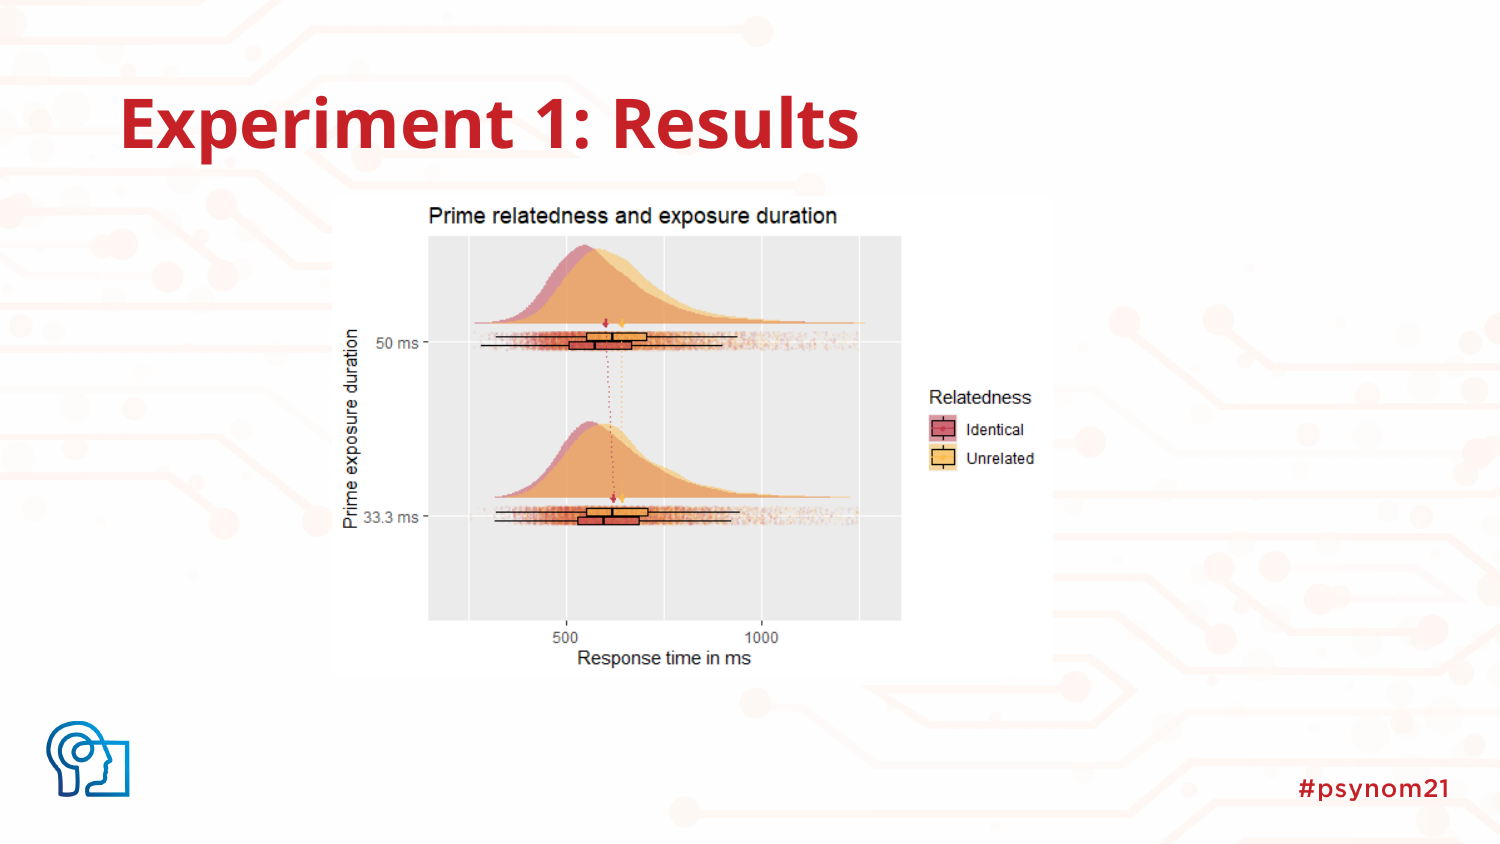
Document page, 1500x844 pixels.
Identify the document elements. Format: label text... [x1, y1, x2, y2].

picture [0, 0, 1500, 844]
title Experiment 1: Results [103, 44, 1397, 208]
